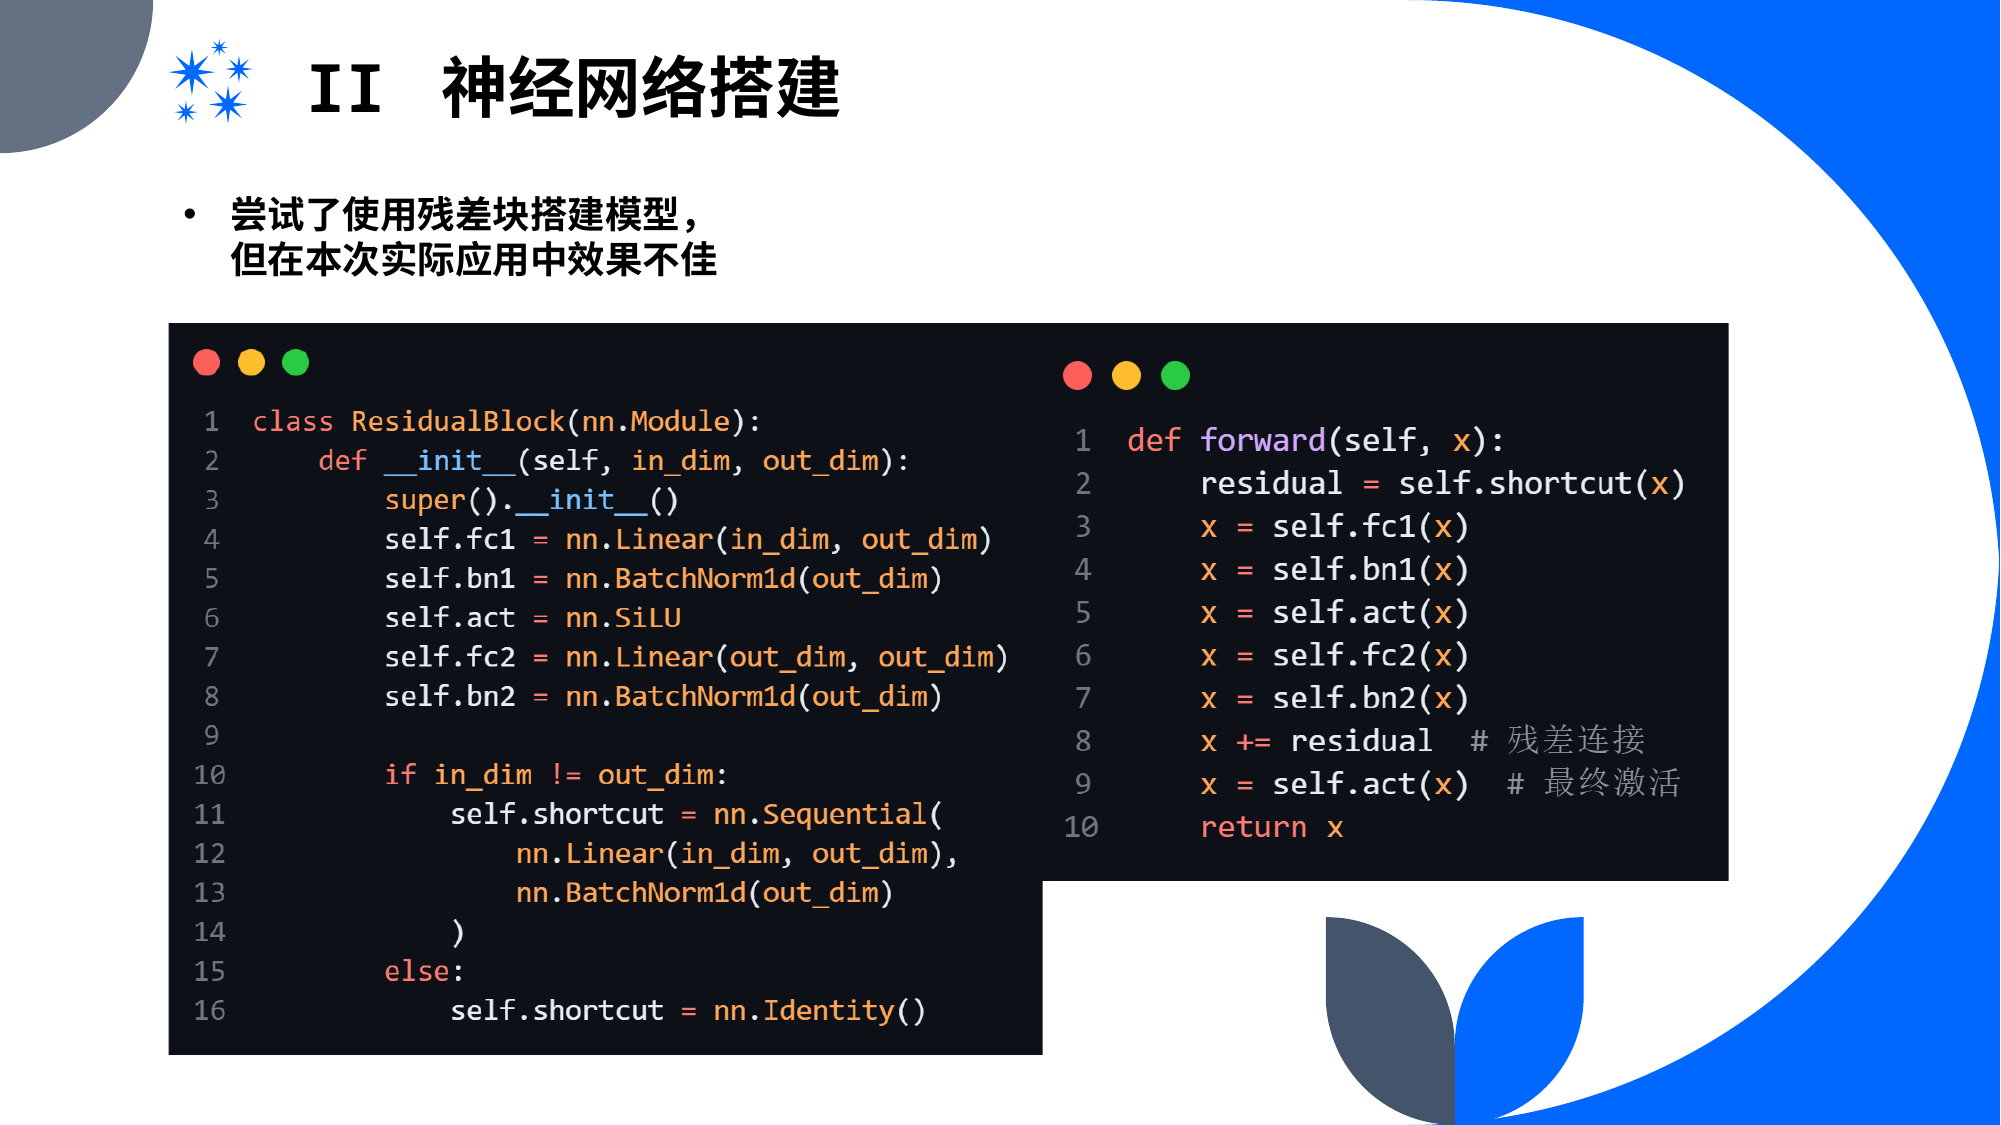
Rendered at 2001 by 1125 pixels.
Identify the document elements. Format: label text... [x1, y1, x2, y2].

text_box [208, 85, 248, 124]
text_box [168, 48, 216, 96]
text_box II 神经网络搭建 [290, 38, 857, 134]
text_box [225, 55, 253, 83]
text_box [210, 38, 229, 57]
picture [168, 323, 1729, 1055]
text_box [174, 100, 198, 124]
text_box 尝试了使用残差块搭建模型， 但在本次实际应用中效果不佳 [168, 184, 1043, 289]
